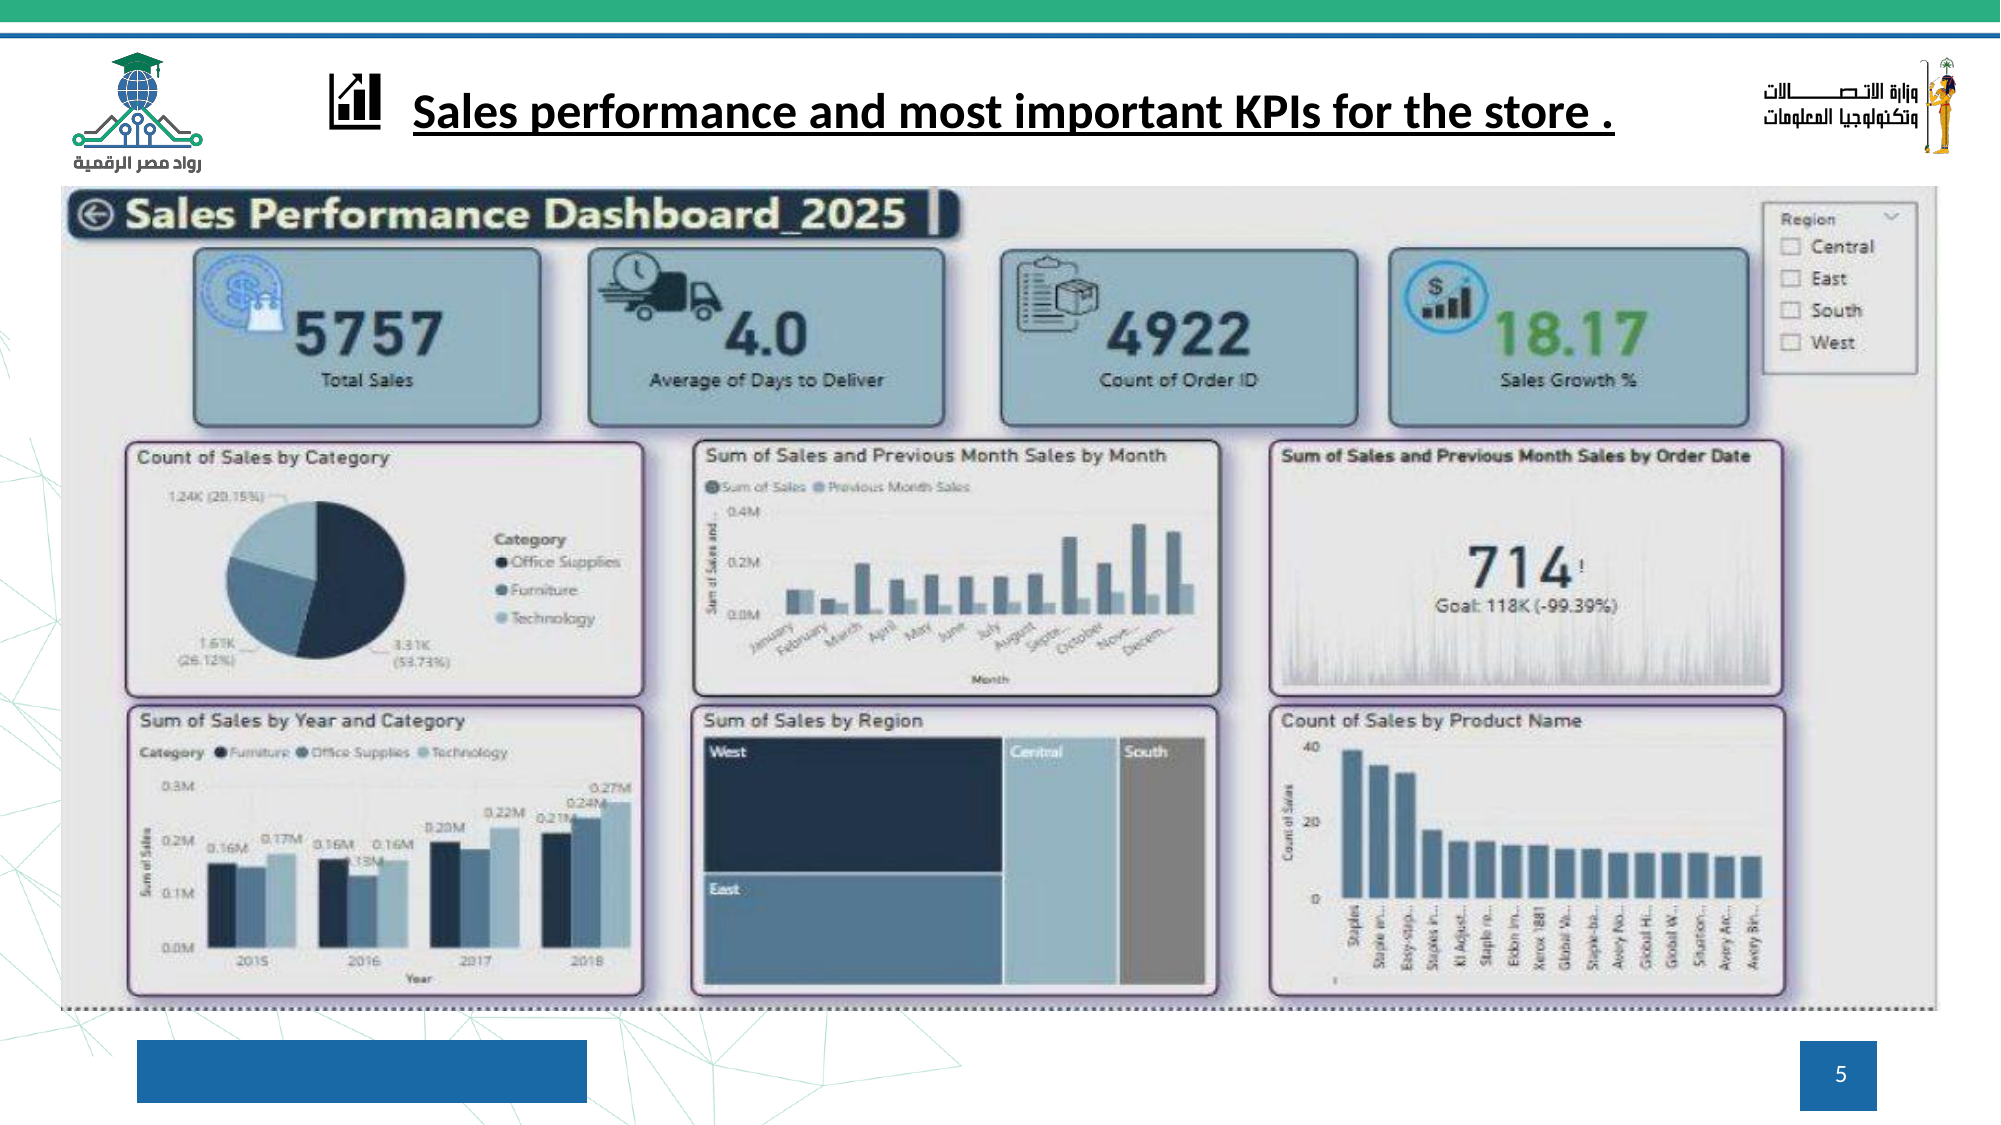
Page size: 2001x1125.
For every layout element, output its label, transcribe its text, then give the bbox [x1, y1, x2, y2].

picture [0, 0, 2000, 1125]
slide_number 5 [1412, 1042, 1863, 1103]
text_box Sales performance and most important KPIs for the store . [390, 63, 1708, 127]
